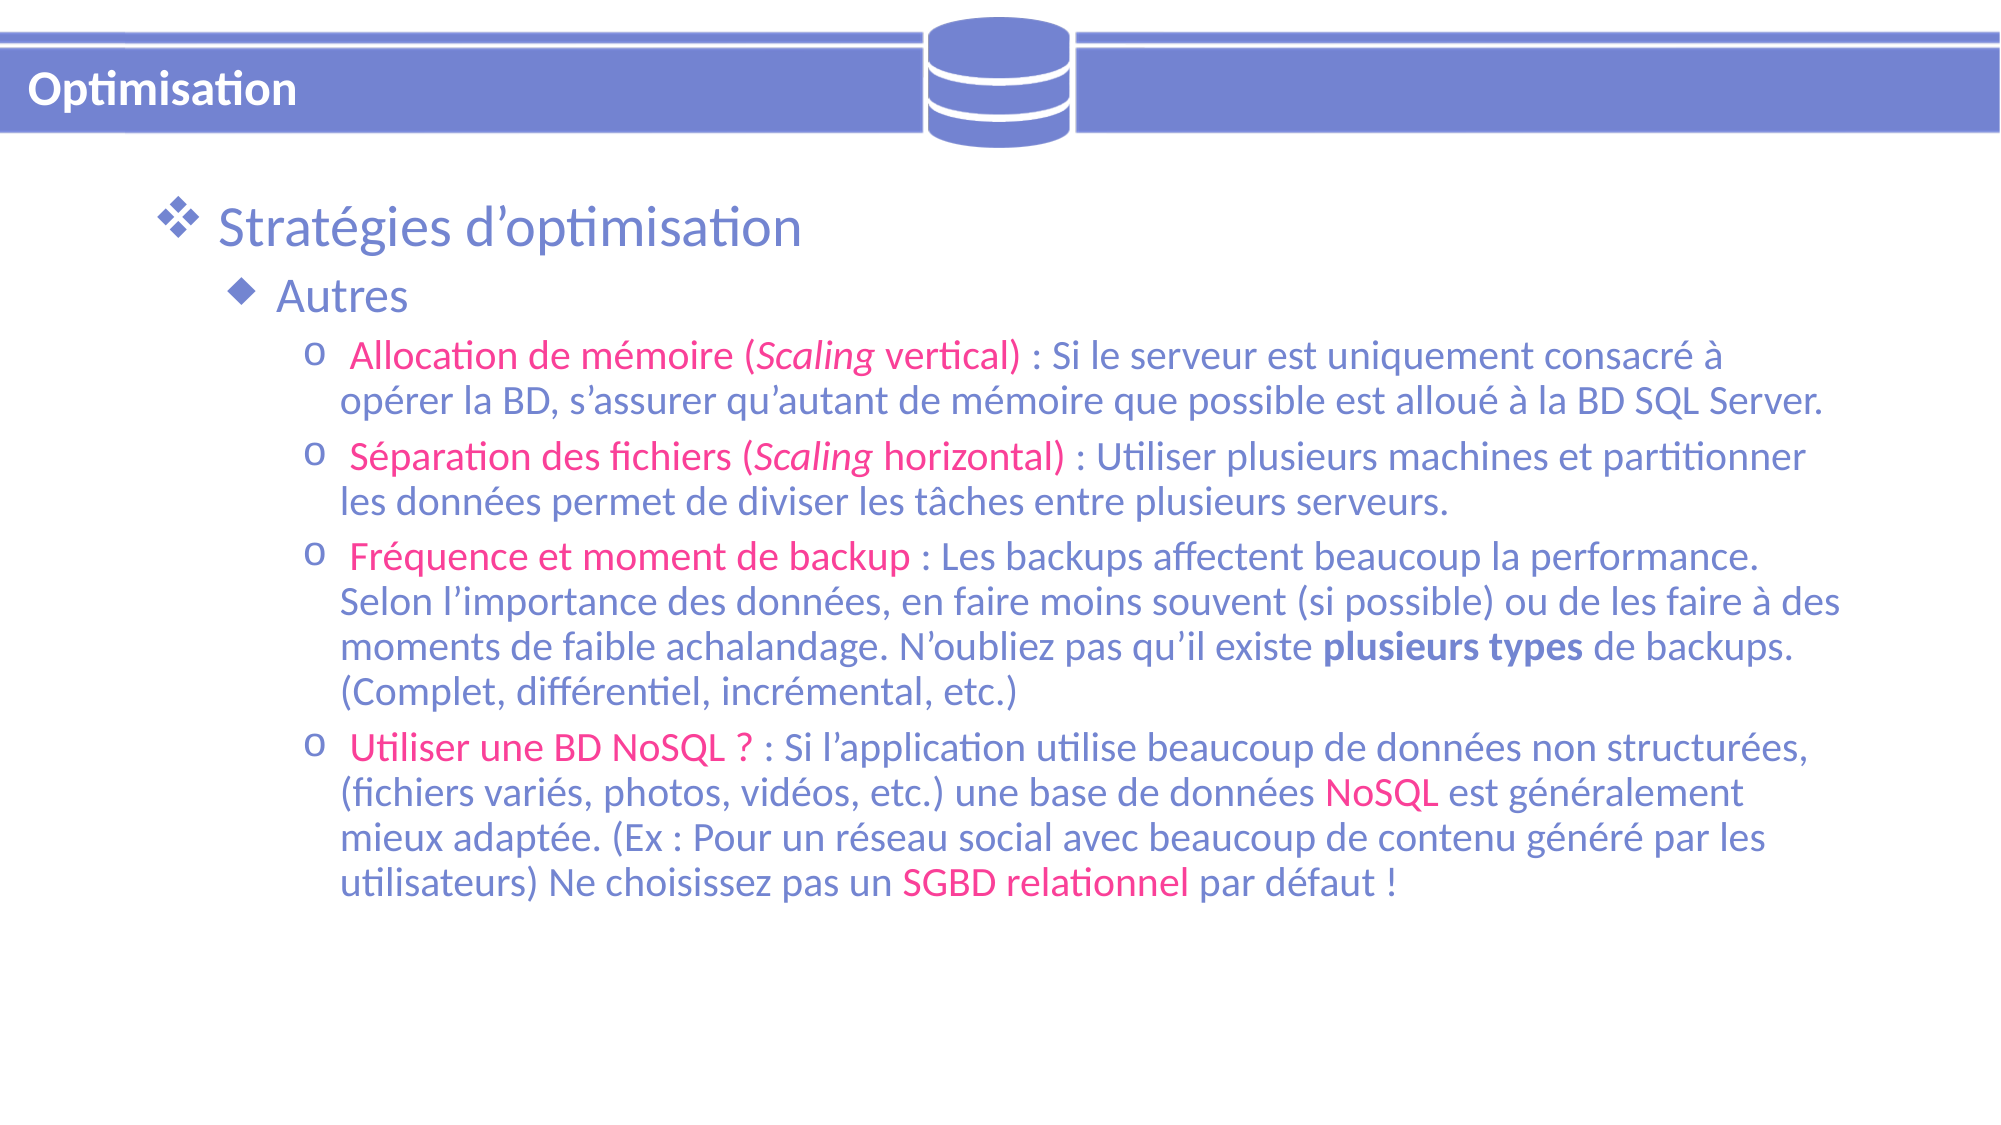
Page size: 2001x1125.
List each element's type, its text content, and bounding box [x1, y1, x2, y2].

picture [0, 4, 2000, 161]
title Optimisation [12, 58, 913, 120]
list Stratégies d’optimisation Autres Allocation de mémoire (Scaling vertical) : Si le serveur est uniquement consacré à opérer la BD, s’assurer qu’autant de mémoire que possible est alloué à la BD SQL Server. Séparation des fichiers (Scaling horizontal) : Utiliser plusieurs machines et partitionner les données permet de diviser les tâches entre plusieurs serveurs. Fréquence et moment de backup : Les backups affectent beaucoup la performance. Selon l’importance des données, en faire moins souvent (si possible) ou de les faire à des moments de faible achalandage. N’oubliez pas qu’il existe plusieurs types de backups. (Complet, différentiel, incrémental, etc.) Utiliser une BD NoSQL ? : Si l’application utilise beaucoup de données non structurées, (fichiers variés, photos, vidéos, etc.) une base de données NoSQL est généralement mieux adaptée. (Ex : Pour un réseau social avec beaucoup de contenu généré par les utilisateurs) Ne choisissez pas un SGBD relationnel par défaut ! [137, 188, 1862, 1014]
